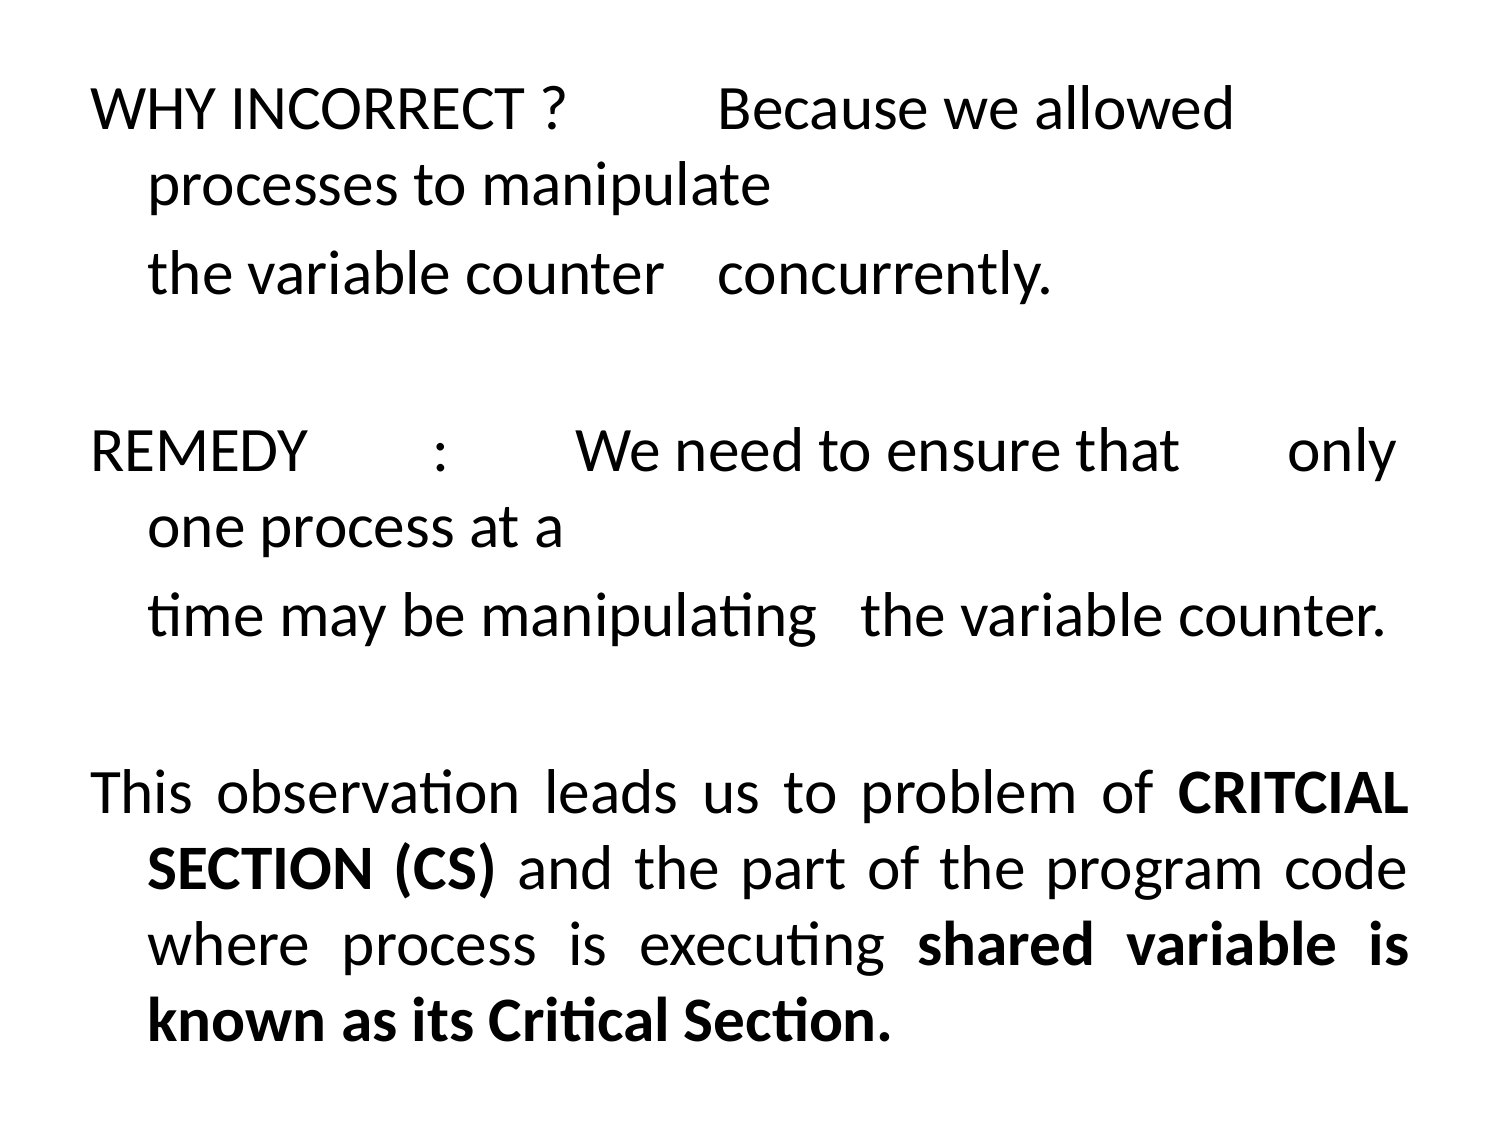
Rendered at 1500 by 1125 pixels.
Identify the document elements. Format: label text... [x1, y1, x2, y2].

list WHY INCORRECT ? Because we allowed processes to manipulate the variable counter concurrently. REMEDY : We need to ensure that only one process at a time may be manipulating the variable counter. This observation leads us to problem of CRITCIAL SECTION (CS) and the part of the program code where process is executing shared variable is known as its Critical Section. [75, 58, 1425, 1079]
